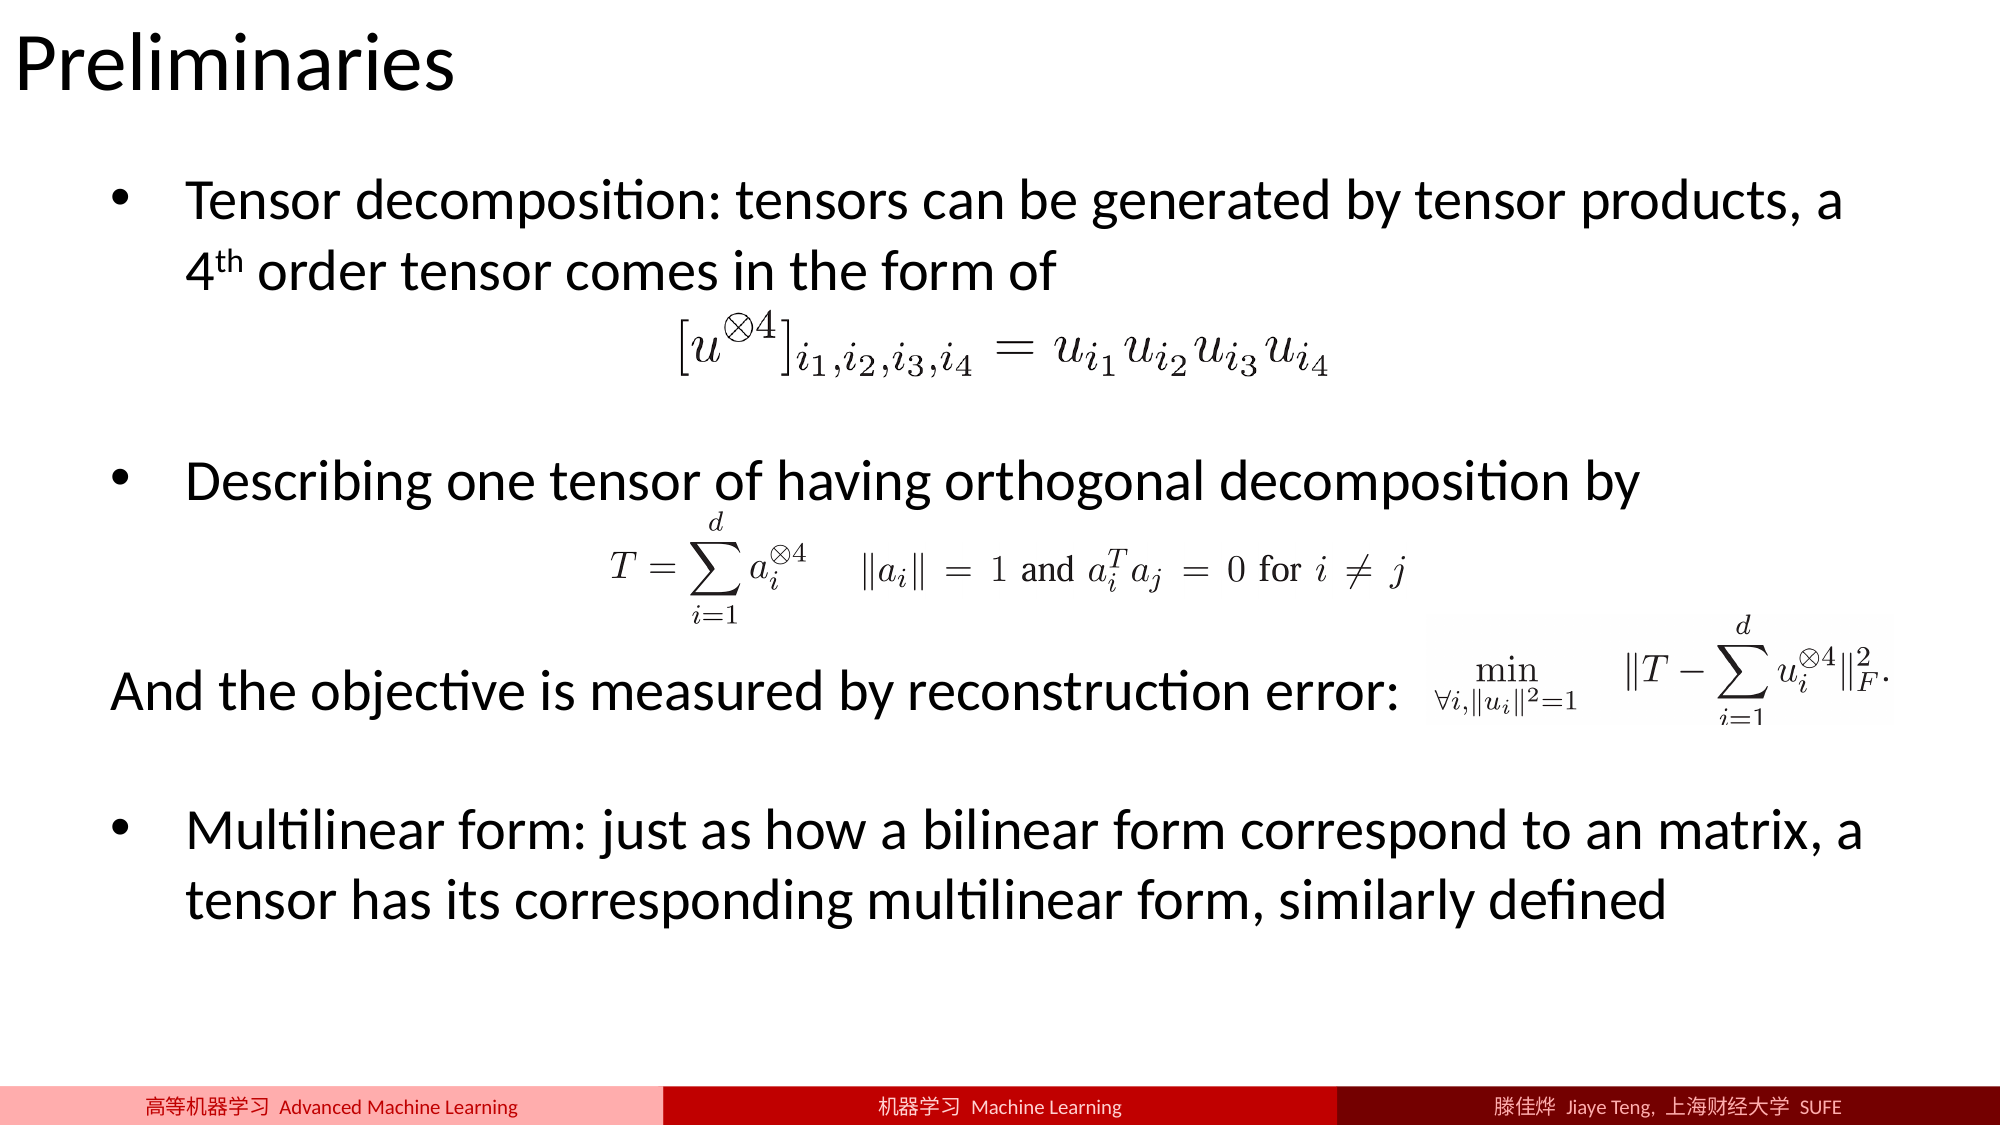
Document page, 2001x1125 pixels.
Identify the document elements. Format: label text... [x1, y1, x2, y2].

picture [599, 507, 806, 626]
text_box 滕佳烨 Jiaye Teng, 上海财经大学 SUFE [1336, 1086, 2000, 1125]
picture [662, 303, 1338, 395]
text_box [664, 1085, 1338, 1125]
text_box Tensor decomposition: tensors can be generated by tensor products, a 4th order tensor comes in the form of Describing one tensor of having orthogonal decomposition by And the objective is measured by reconstruction error: Multilinear form: just as how a bilinear form correspond to an matrix, a tensor has its corresponding multilinear form, similarly defined [95, 154, 1904, 939]
picture [851, 542, 1407, 600]
text_box 高等机器学习 Advanced Machine Learning [0, 1086, 664, 1125]
picture [1426, 613, 1895, 726]
text_box Preliminaries [0, 0, 1809, 115]
text_box 机器学习 Machine Learning [668, 1086, 1332, 1125]
